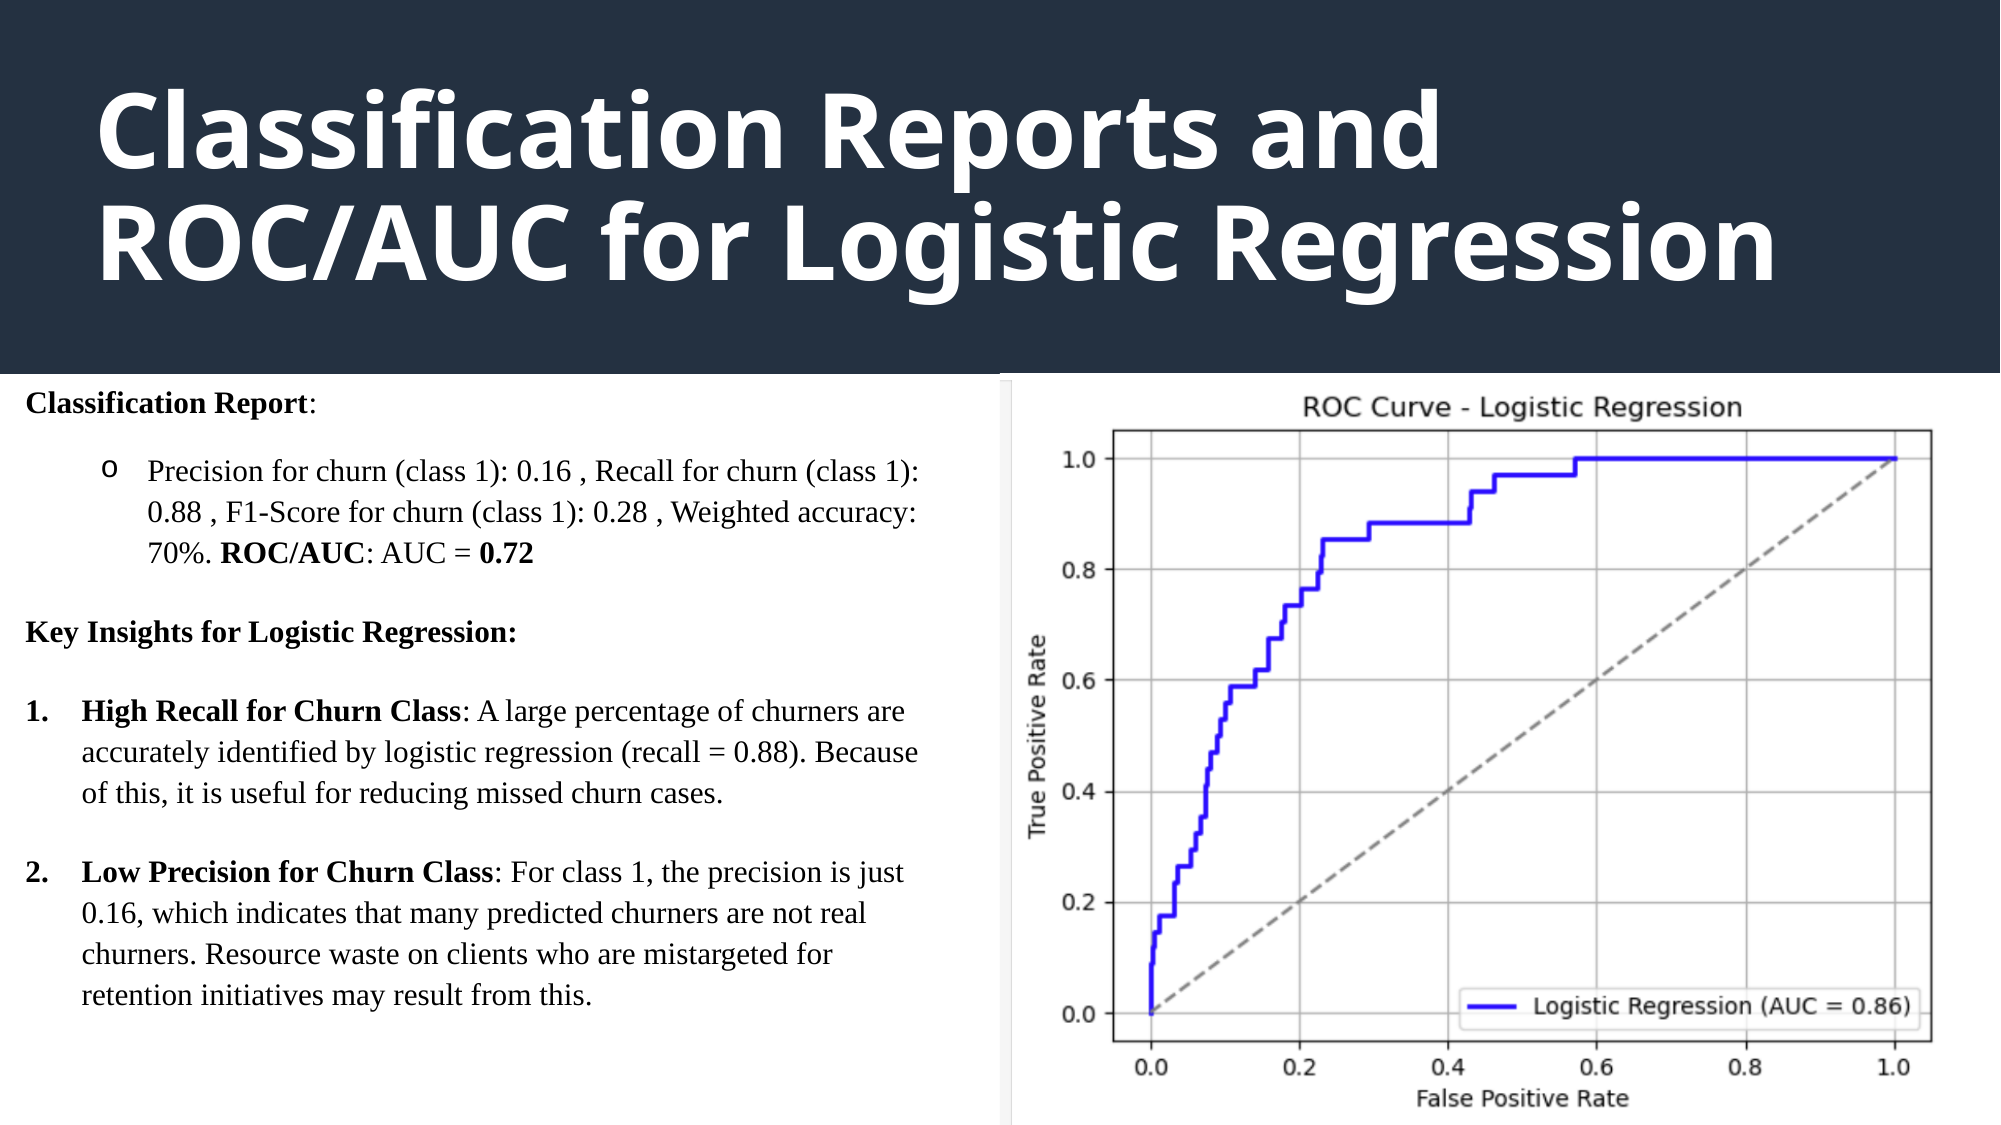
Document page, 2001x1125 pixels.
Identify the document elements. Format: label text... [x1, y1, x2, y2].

text_box [0, 375, 999, 1125]
list Classification Report: Precision for churn (class 1): 0.16 , Recall for churn (class 1): 0.88 , F1-Score for churn (class 1): 0.28 , Weighted accuracy: 70%. ROC/AUC: AUC = 0.72 Key Insights for Logistic Regression: High Recall for Churn Class: A large percentage of churners are accurately identified by logistic regression (recall = 0.88). Because of this, it is useful for reducing missed churn cases. Low Precision for Churn Class: For class 1, the precision is just 0.16, which indicates that many predicted churners are not real churners. Resource waste on clients who are mistargeted for retention initiatives may result from this. [10, 370, 954, 1014]
text_box [0, 0, 2000, 375]
title Classification Reports and ROC/AUC for Logistic Regression [79, 59, 1863, 311]
picture [999, 373, 2000, 1125]
